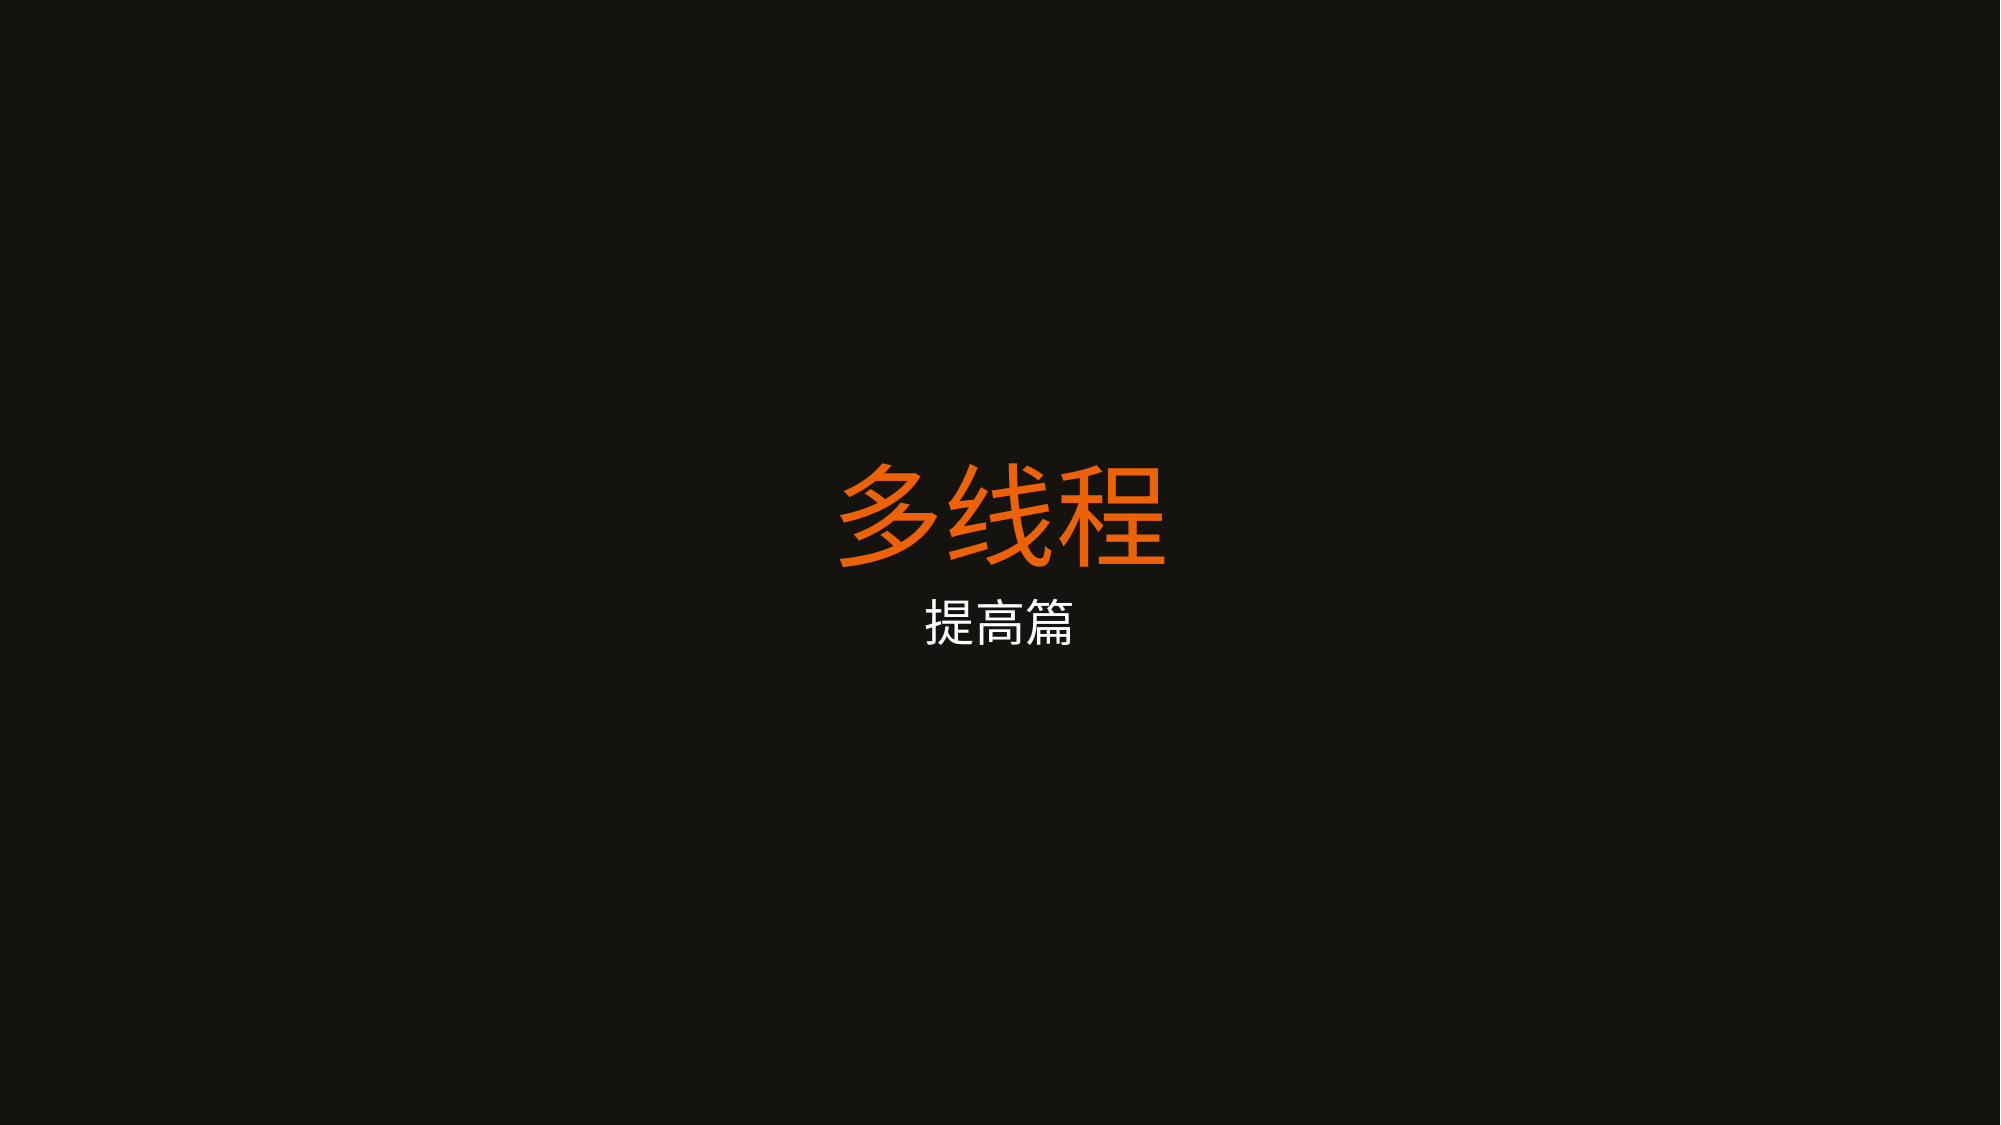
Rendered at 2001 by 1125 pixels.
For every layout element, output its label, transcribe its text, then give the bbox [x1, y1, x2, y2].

title 多线程 [249, 199, 1750, 590]
subtitle 提高篇 [249, 590, 1750, 863]
